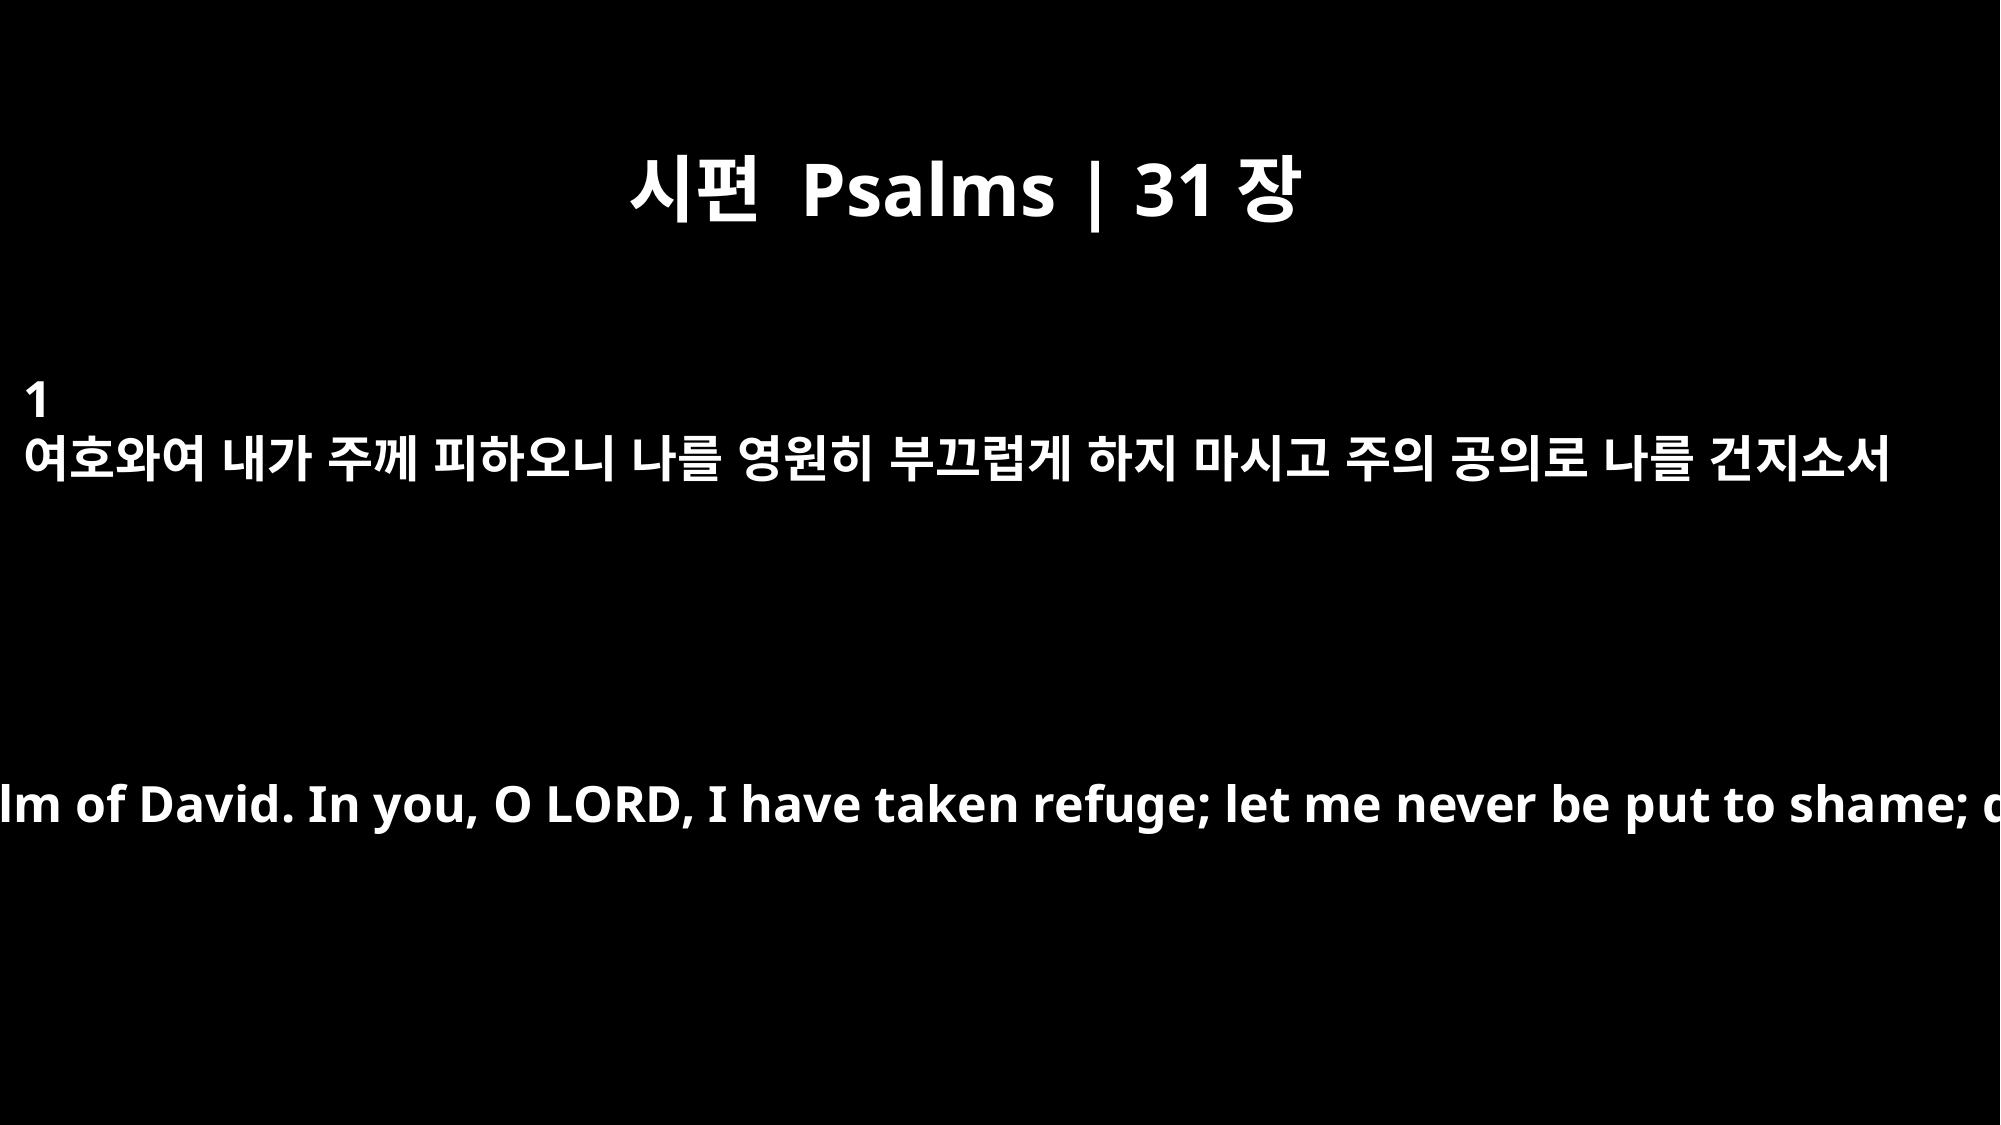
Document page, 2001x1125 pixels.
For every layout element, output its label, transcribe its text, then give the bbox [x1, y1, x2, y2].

text_box 1 여호와여 내가 주께 피하오니 나를 영원히 부끄럽게 하지 마시고 주의 공의로 나를 건지소서 [8, 359, 1909, 495]
text_box Psalm 31 For the director of music. A psalm of David. In you, O LORD, I have taken refuge; let me never be put to shame; deliver me in your righteousness. [0, 764, 2000, 840]
text_box 시편 Psalms | 31장 [613, 136, 1319, 239]
